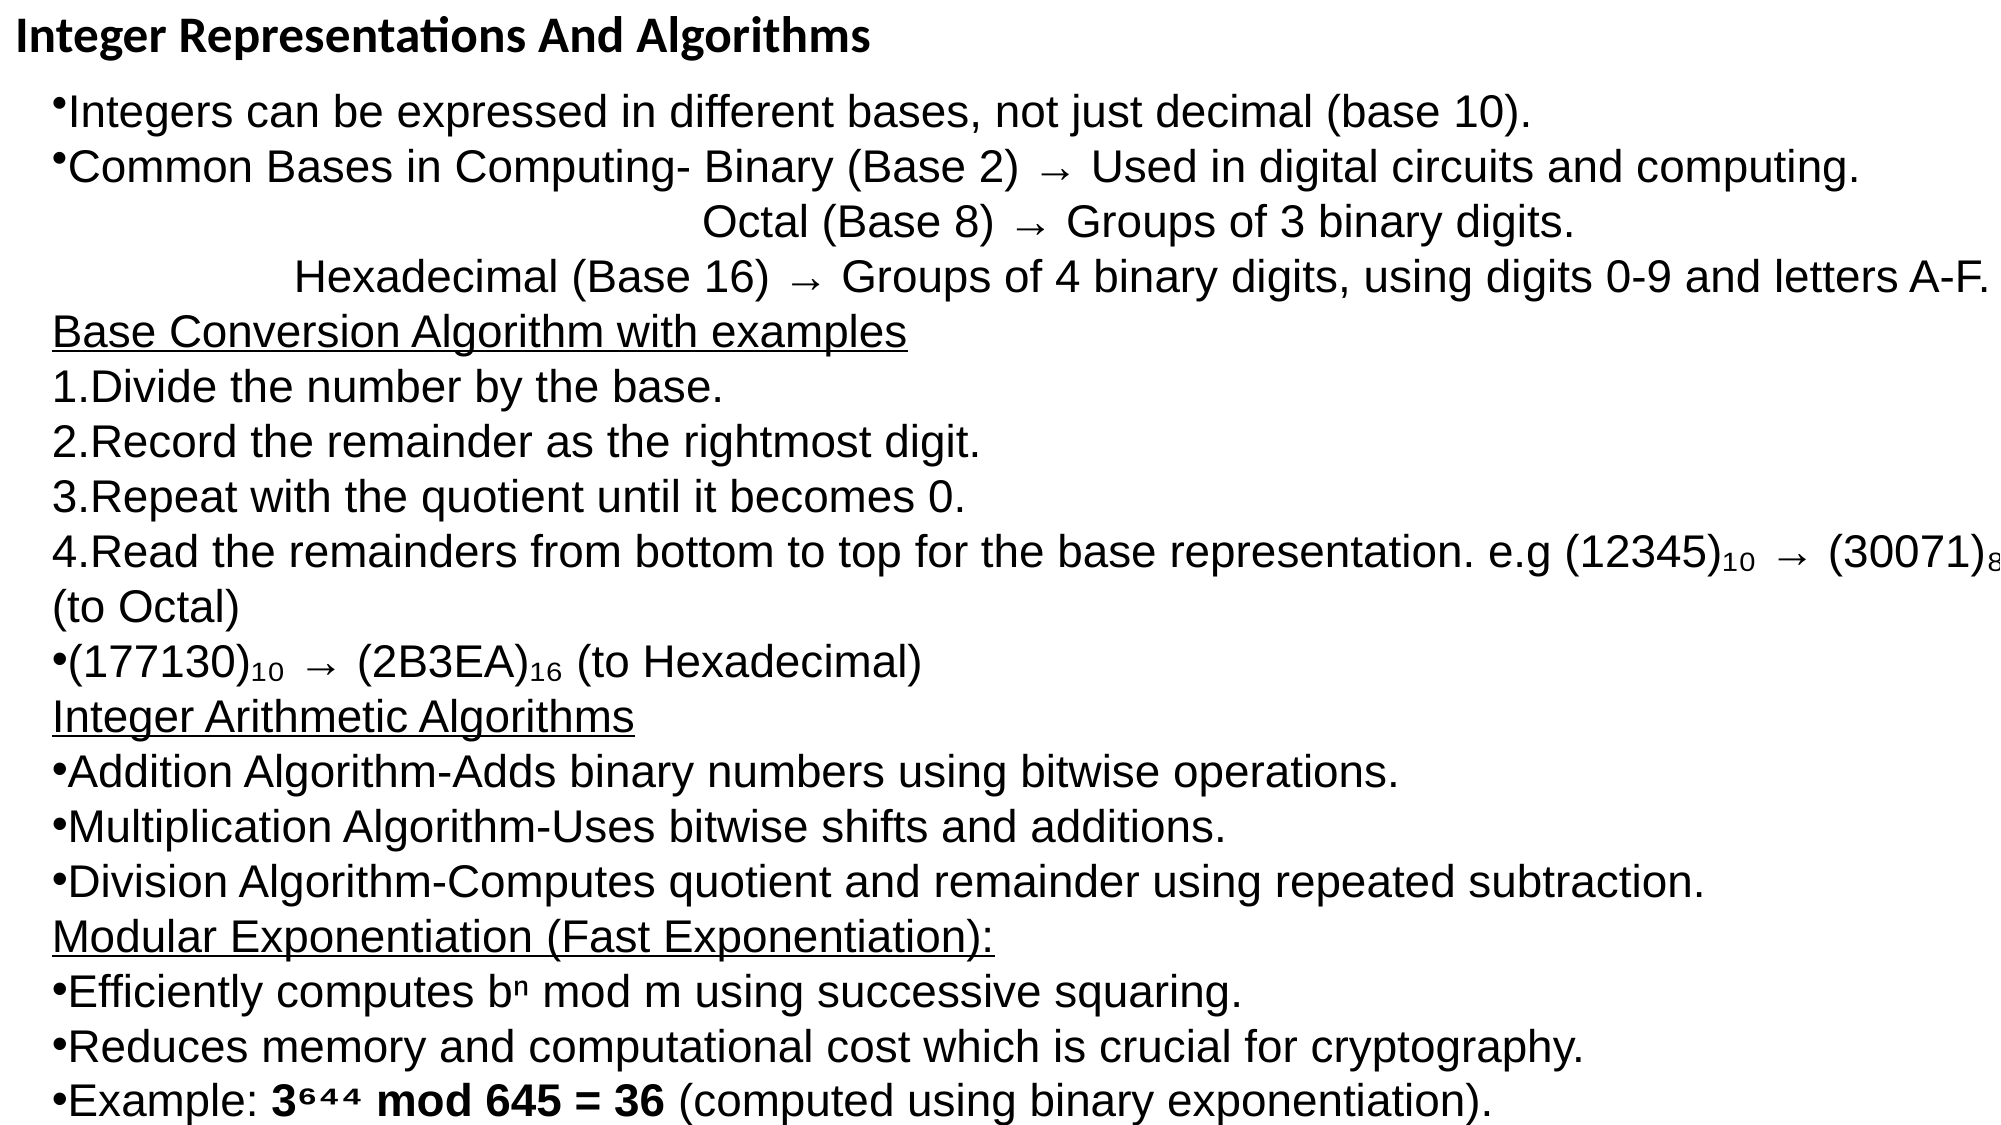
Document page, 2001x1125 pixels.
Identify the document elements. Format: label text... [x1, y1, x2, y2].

title Integer Representations And Algorithms [0, 0, 1863, 71]
list Integers can be expressed in different bases, not just decimal (base 10). Common Bases in Computing- Binary (Base 2) → Used in digital circuits and computing. Octal (Base 8) → Groups of 3 binary digits. Hexadecimal (Base 16) → Groups of 4 binary digits, using digits 0-9 and letters A-F. Base Conversion Algorithm with examples Divide the number by the base. Record the remainder as the rightmost digit. Repeat with the quotient until it becomes 0. Read the remainders from bottom to top for the base representation. e.g (12345)₁₀ → (30071)₈ (to Octal) (177130)₁₀ → (2B3EA)₁₆ (to Hexadecimal) Integer Arithmetic Algorithms Addition Algorithm-Adds binary numbers using bitwise operations. Multiplication Algorithm-Uses bitwise shifts and additions. Division Algorithm-Computes quotient and remainder using repeated subtraction. Modular Exponentiation (Fast Exponentiation): Efficiently computes bⁿ mod m using successive squaring. Reduces memory and computational cost which is crucial for cryptography. Example: 3⁶⁴⁴ mod 645 = 36 (computed using binary exponentiation). [36, 73, 2000, 1125]
